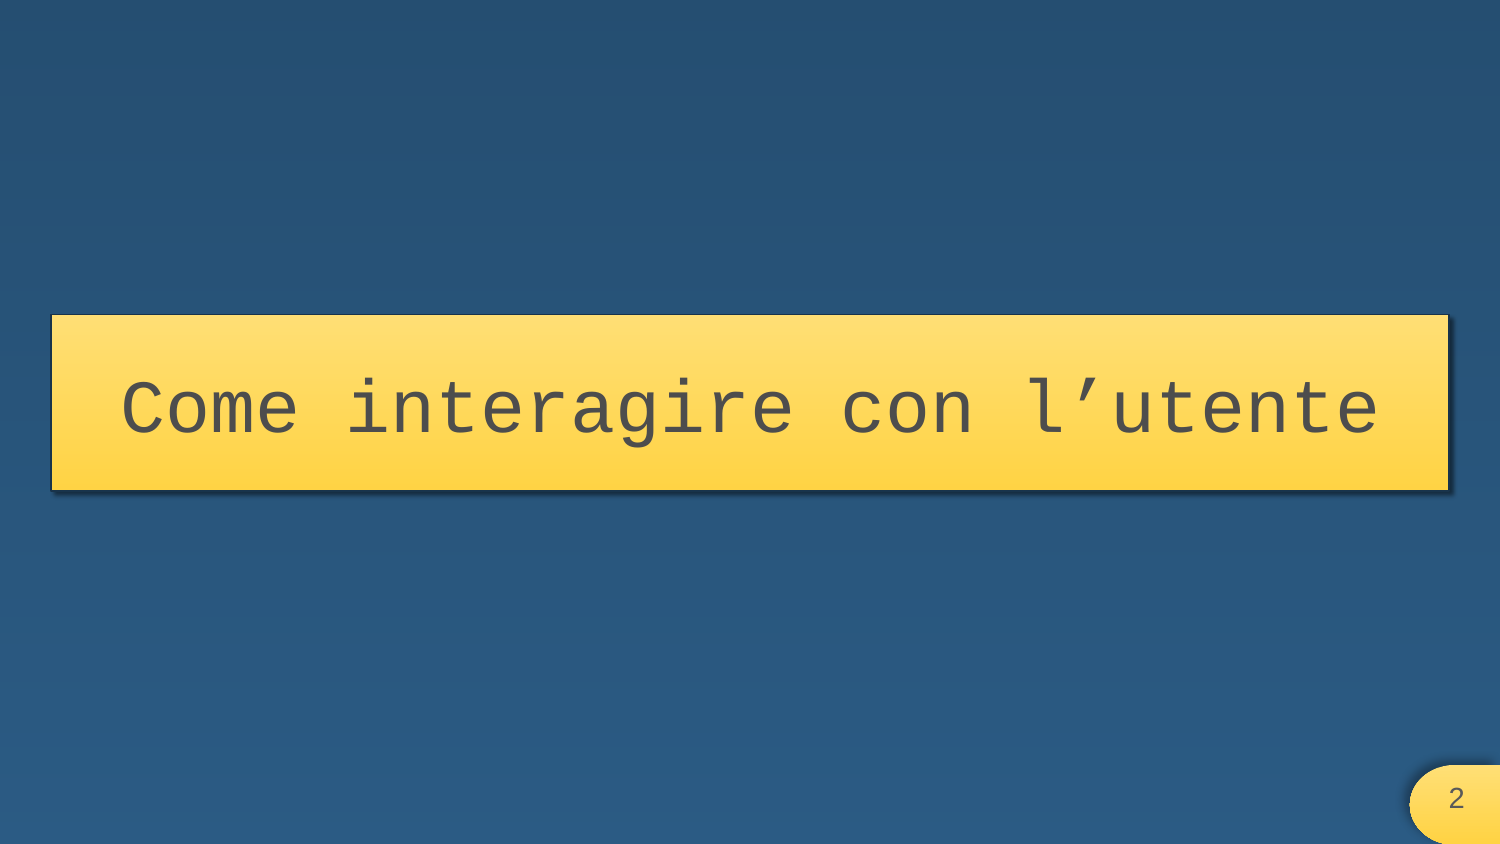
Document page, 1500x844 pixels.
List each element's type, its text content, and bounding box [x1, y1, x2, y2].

title Come interagire con l’utente [50, 314, 1450, 492]
slide_number ‹#› [1389, 764, 1480, 830]
